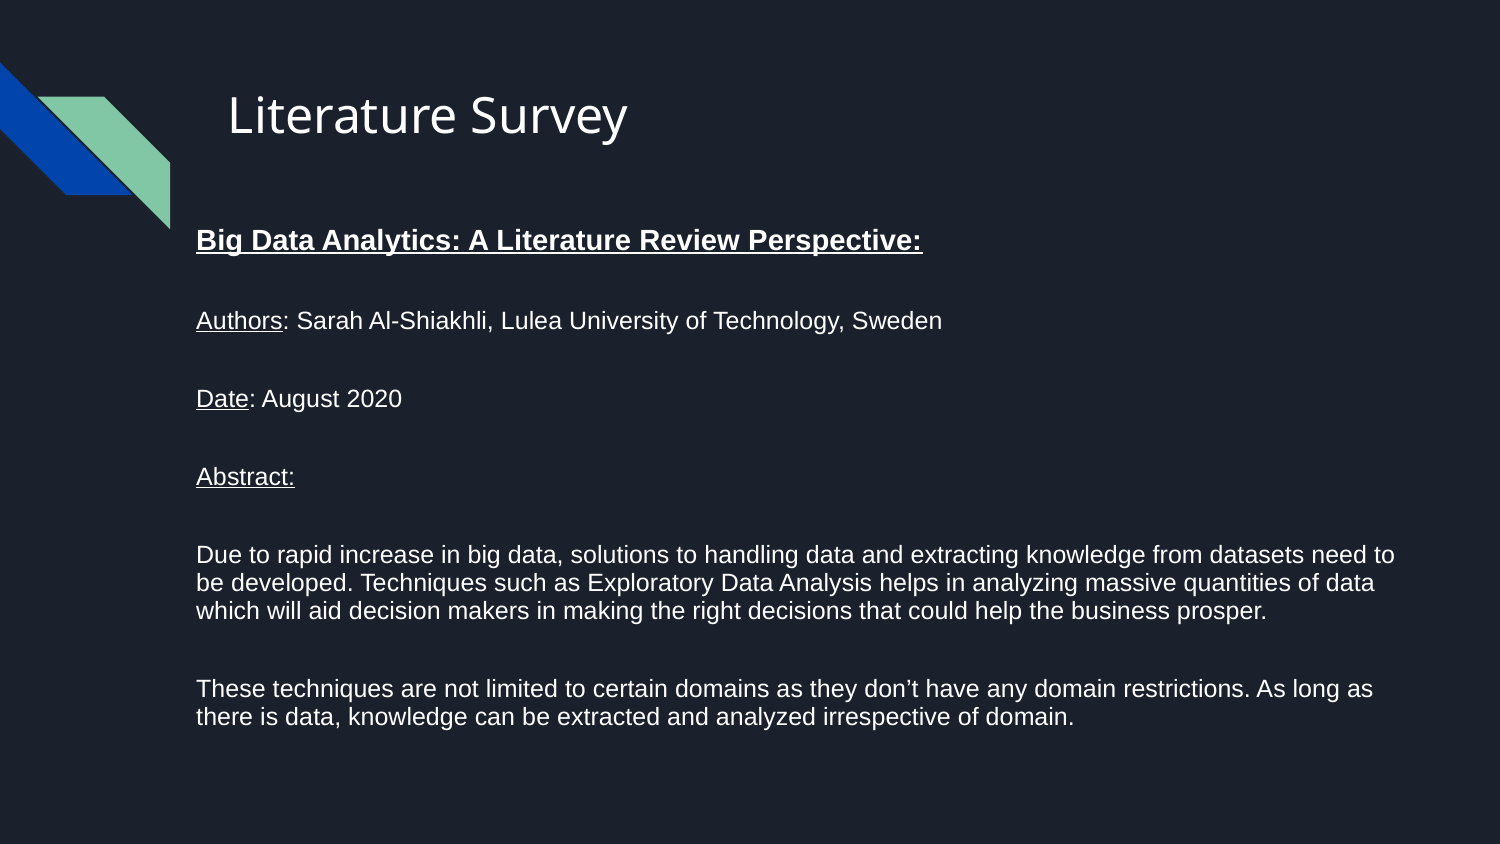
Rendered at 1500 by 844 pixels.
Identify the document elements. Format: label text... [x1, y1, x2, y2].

title Literature Survey [212, 64, 1368, 208]
list Big Data Analytics: A Literature Review Perspective: Authors: Sarah Al-Shiakhli, Lulea University of Technology, Sweden Date: August 2020 Abstract: Due to rapid increase in big data, solutions to handling data and extracting knowledge from datasets need to be developed. Techniques such as Exploratory Data Analysis helps in analyzing massive quantities of data which will aid decision makers in making the right decisions that could help the business prosper. These techniques are not limited to certain domains as they don’t have any domain restrictions. As long as there is data, knowledge can be extracted and analyzed irrespective of domain. [181, 208, 1444, 801]
